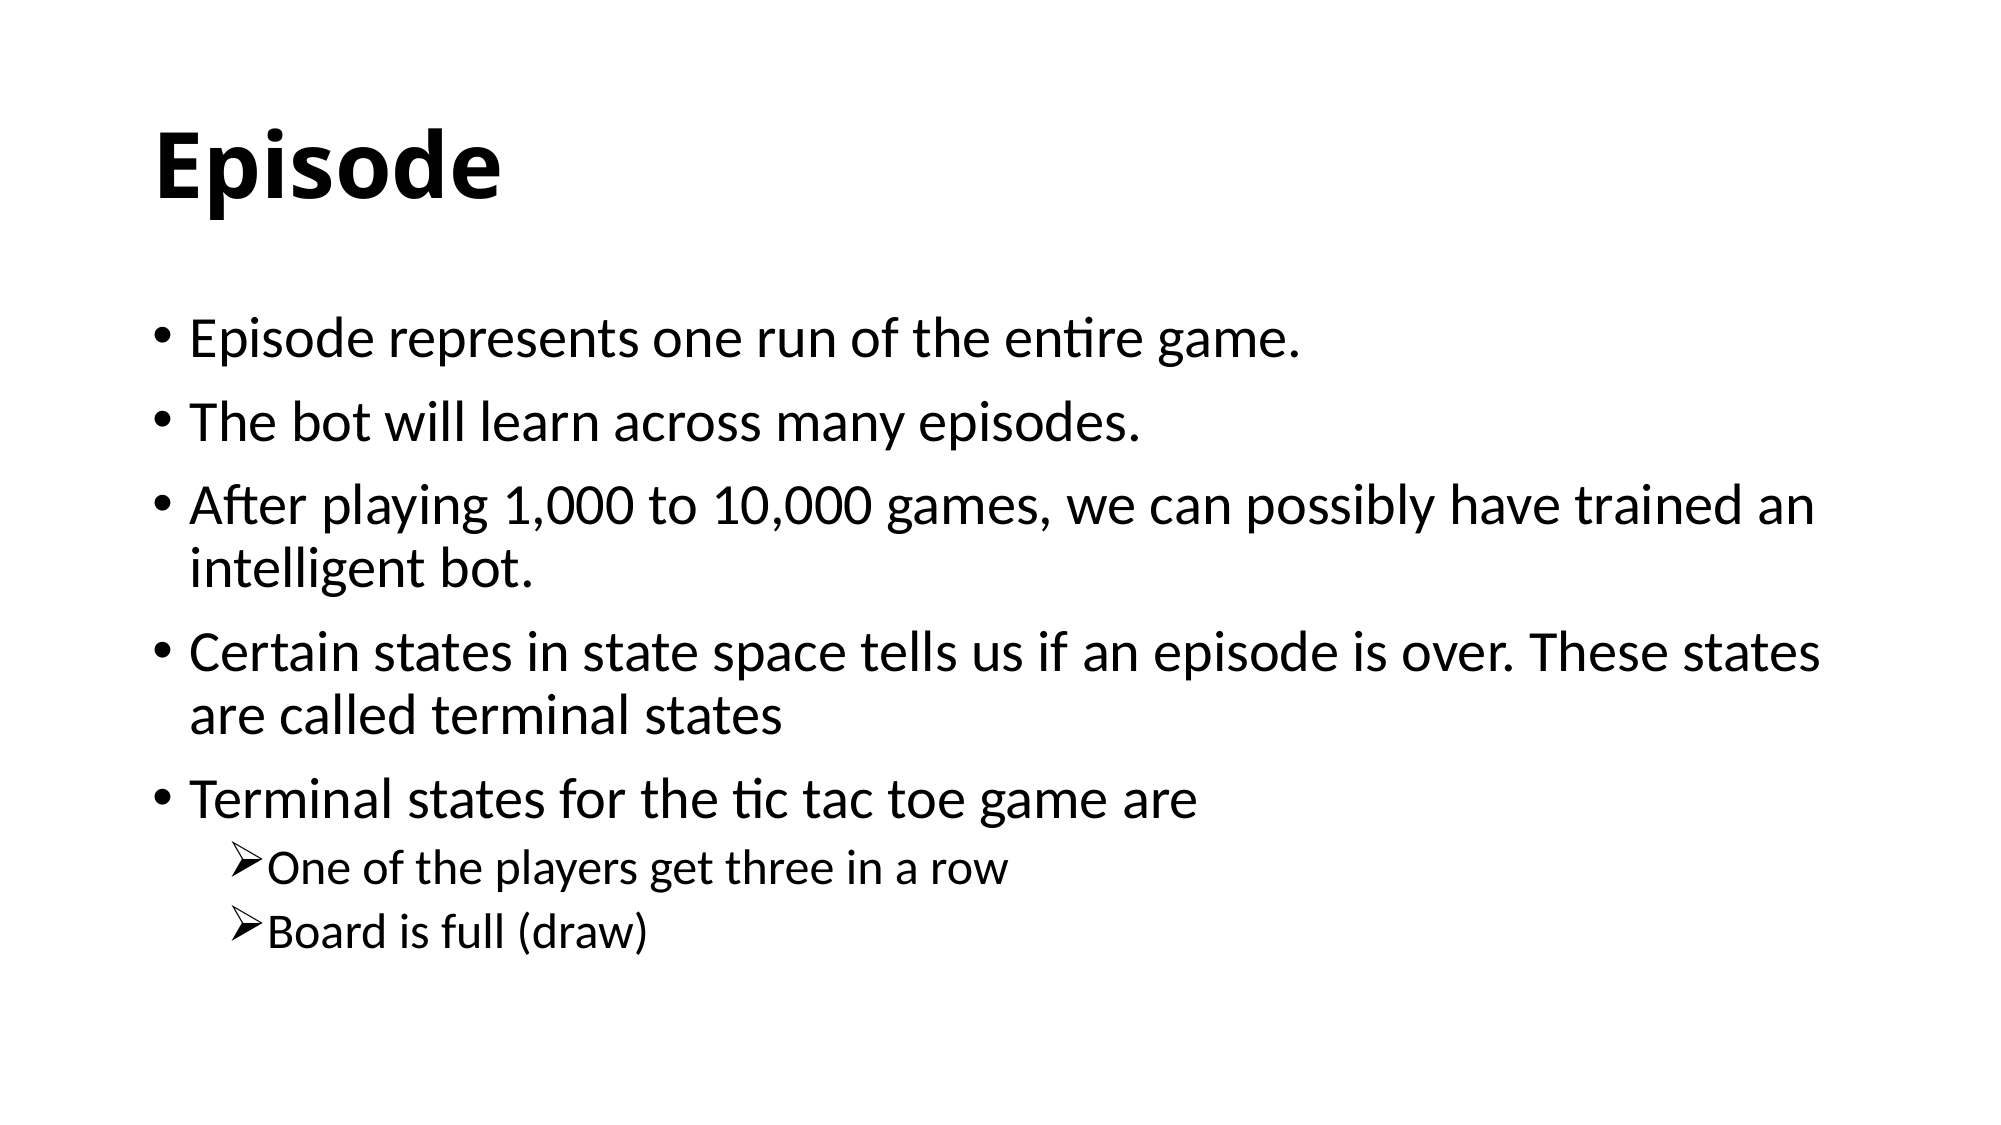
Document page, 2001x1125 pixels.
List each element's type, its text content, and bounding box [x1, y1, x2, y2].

title Episode [137, 59, 1863, 278]
list Episode represents one run of the entire game. The bot will learn across many episodes. After playing 1,000 to 10,000 games, we can possibly have trained an intelligent bot. Certain states in state space tells us if an episode is over. These states are called terminal states Terminal states for the tic tac toe game are One of the players get three in a row Board is full (draw) [137, 299, 1863, 1014]
